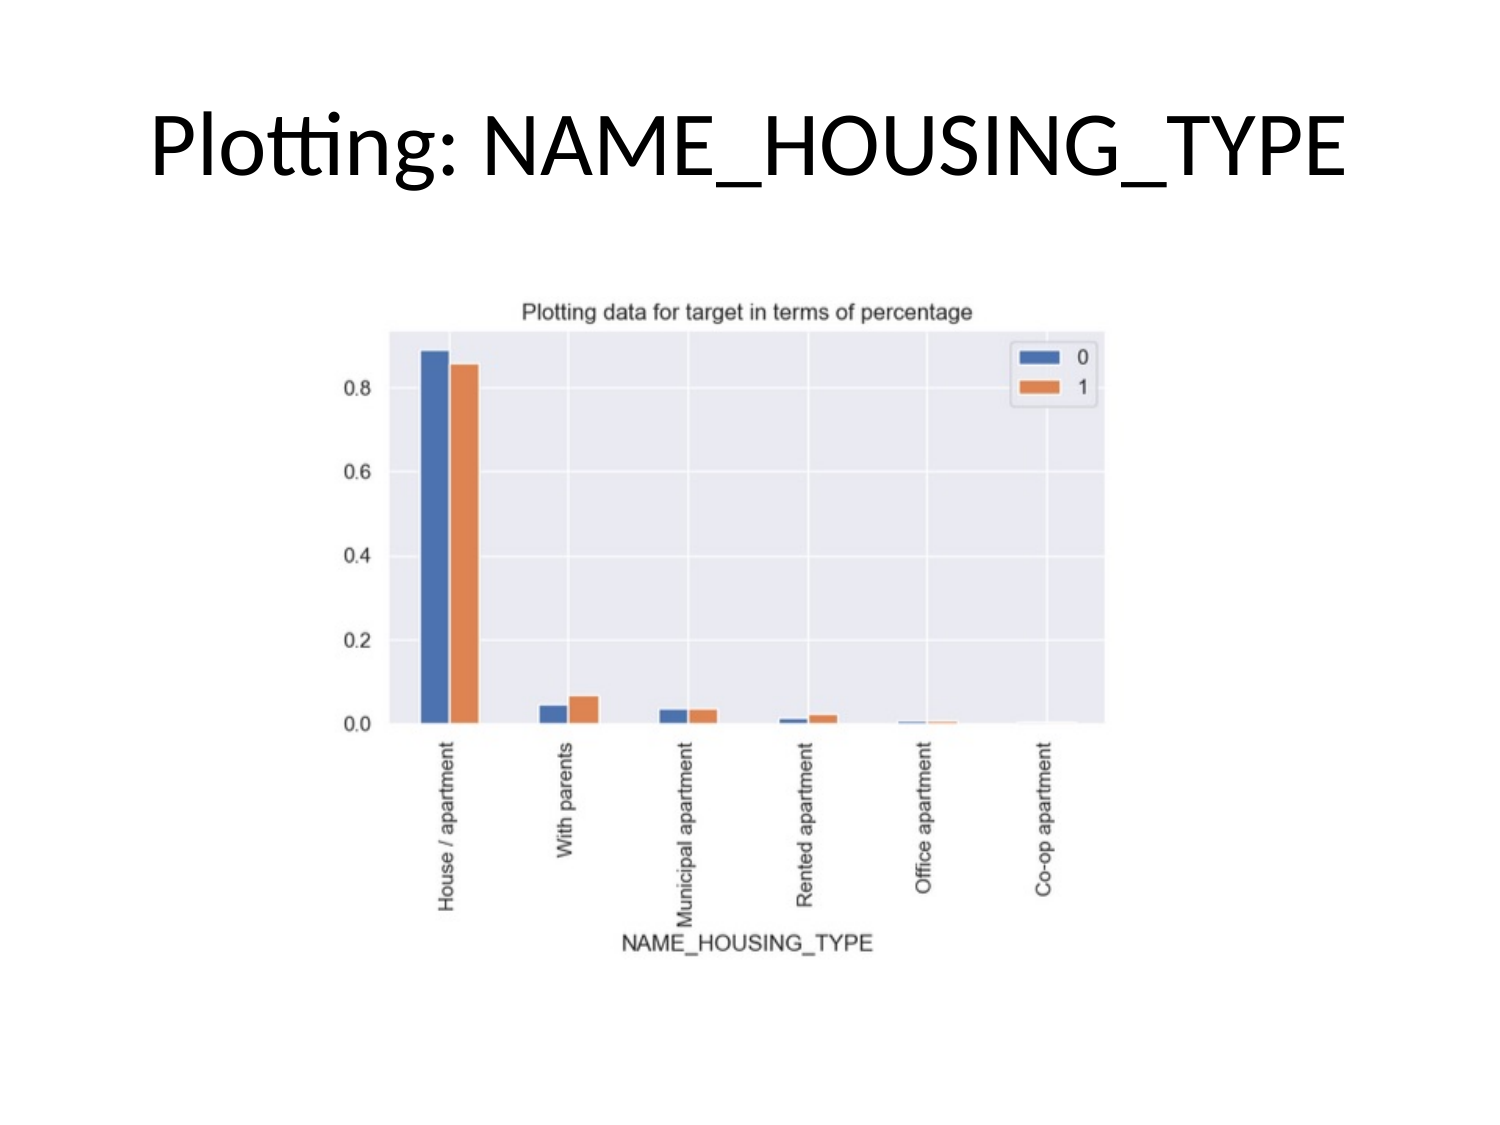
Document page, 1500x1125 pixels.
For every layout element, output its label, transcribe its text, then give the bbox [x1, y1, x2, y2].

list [323, 295, 1177, 972]
title Plotting: NAME_HOUSING_TYPE [75, 45, 1425, 233]
